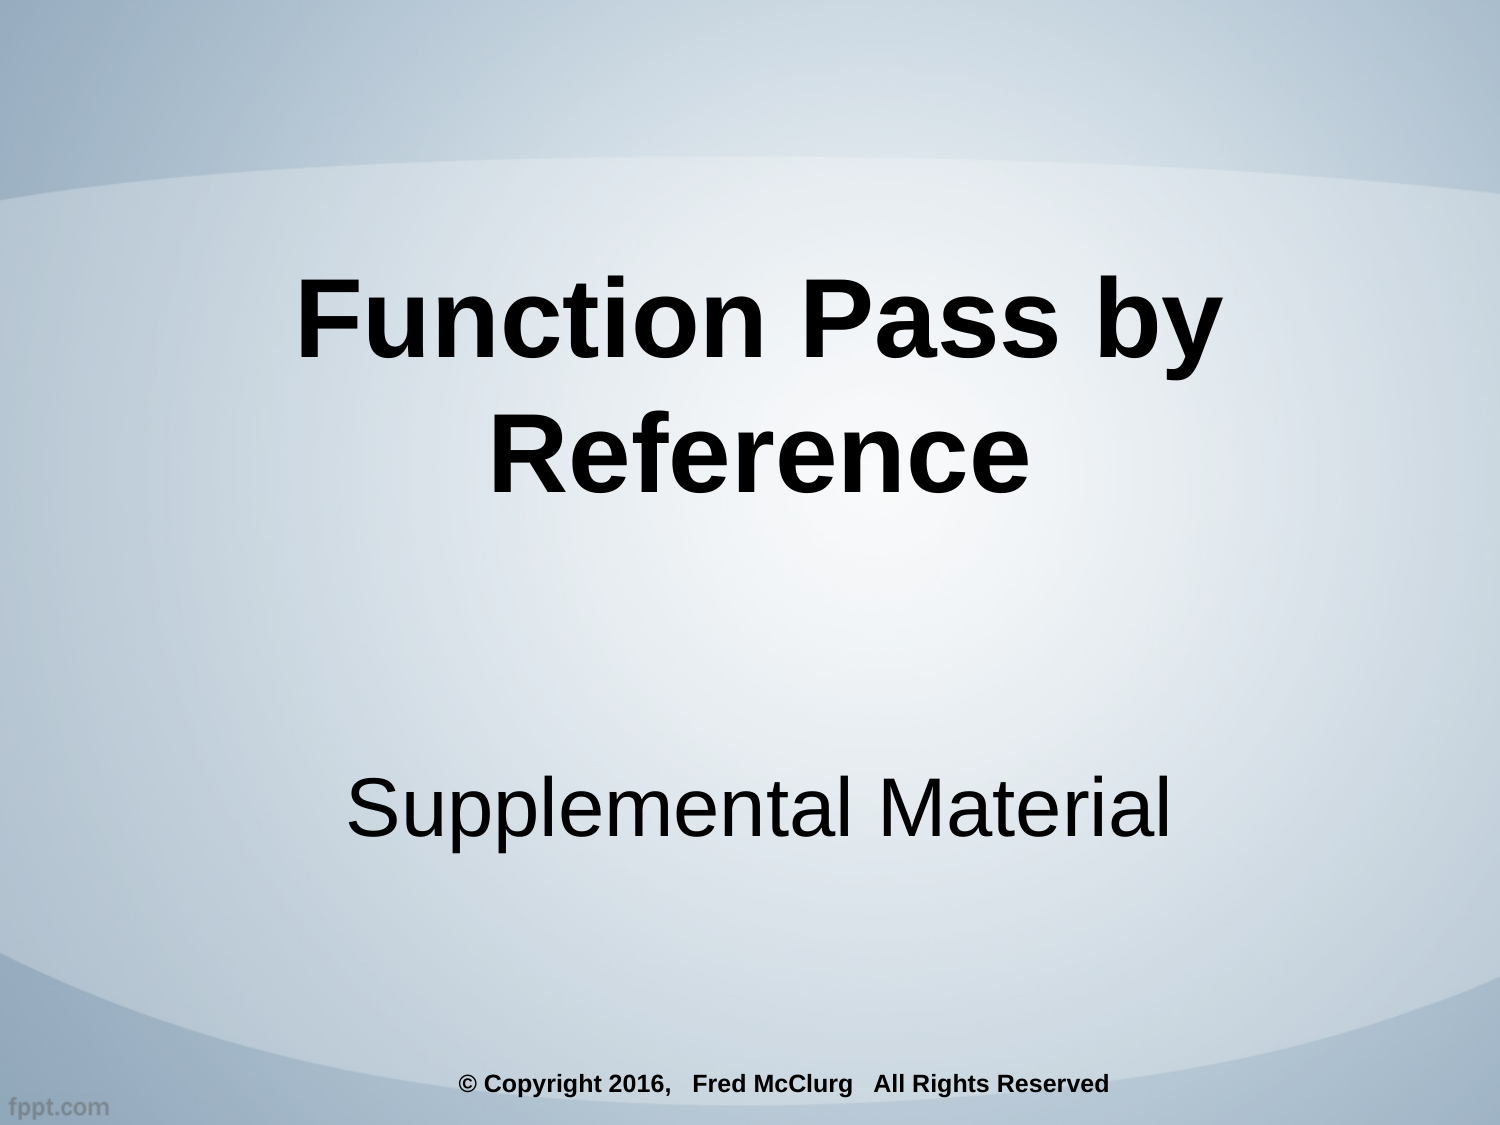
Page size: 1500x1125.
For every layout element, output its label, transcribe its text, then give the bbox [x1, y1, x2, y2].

picture [0, 0, 1500, 1125]
text_box © Copyright 2016, Fred McClurg All Rights Reserved [159, 1031, 1410, 1125]
subtitle Supplemental Material [201, 633, 1318, 969]
text_box [134, 1024, 1385, 1118]
text_box Function Pass by Reference [159, 218, 1360, 539]
